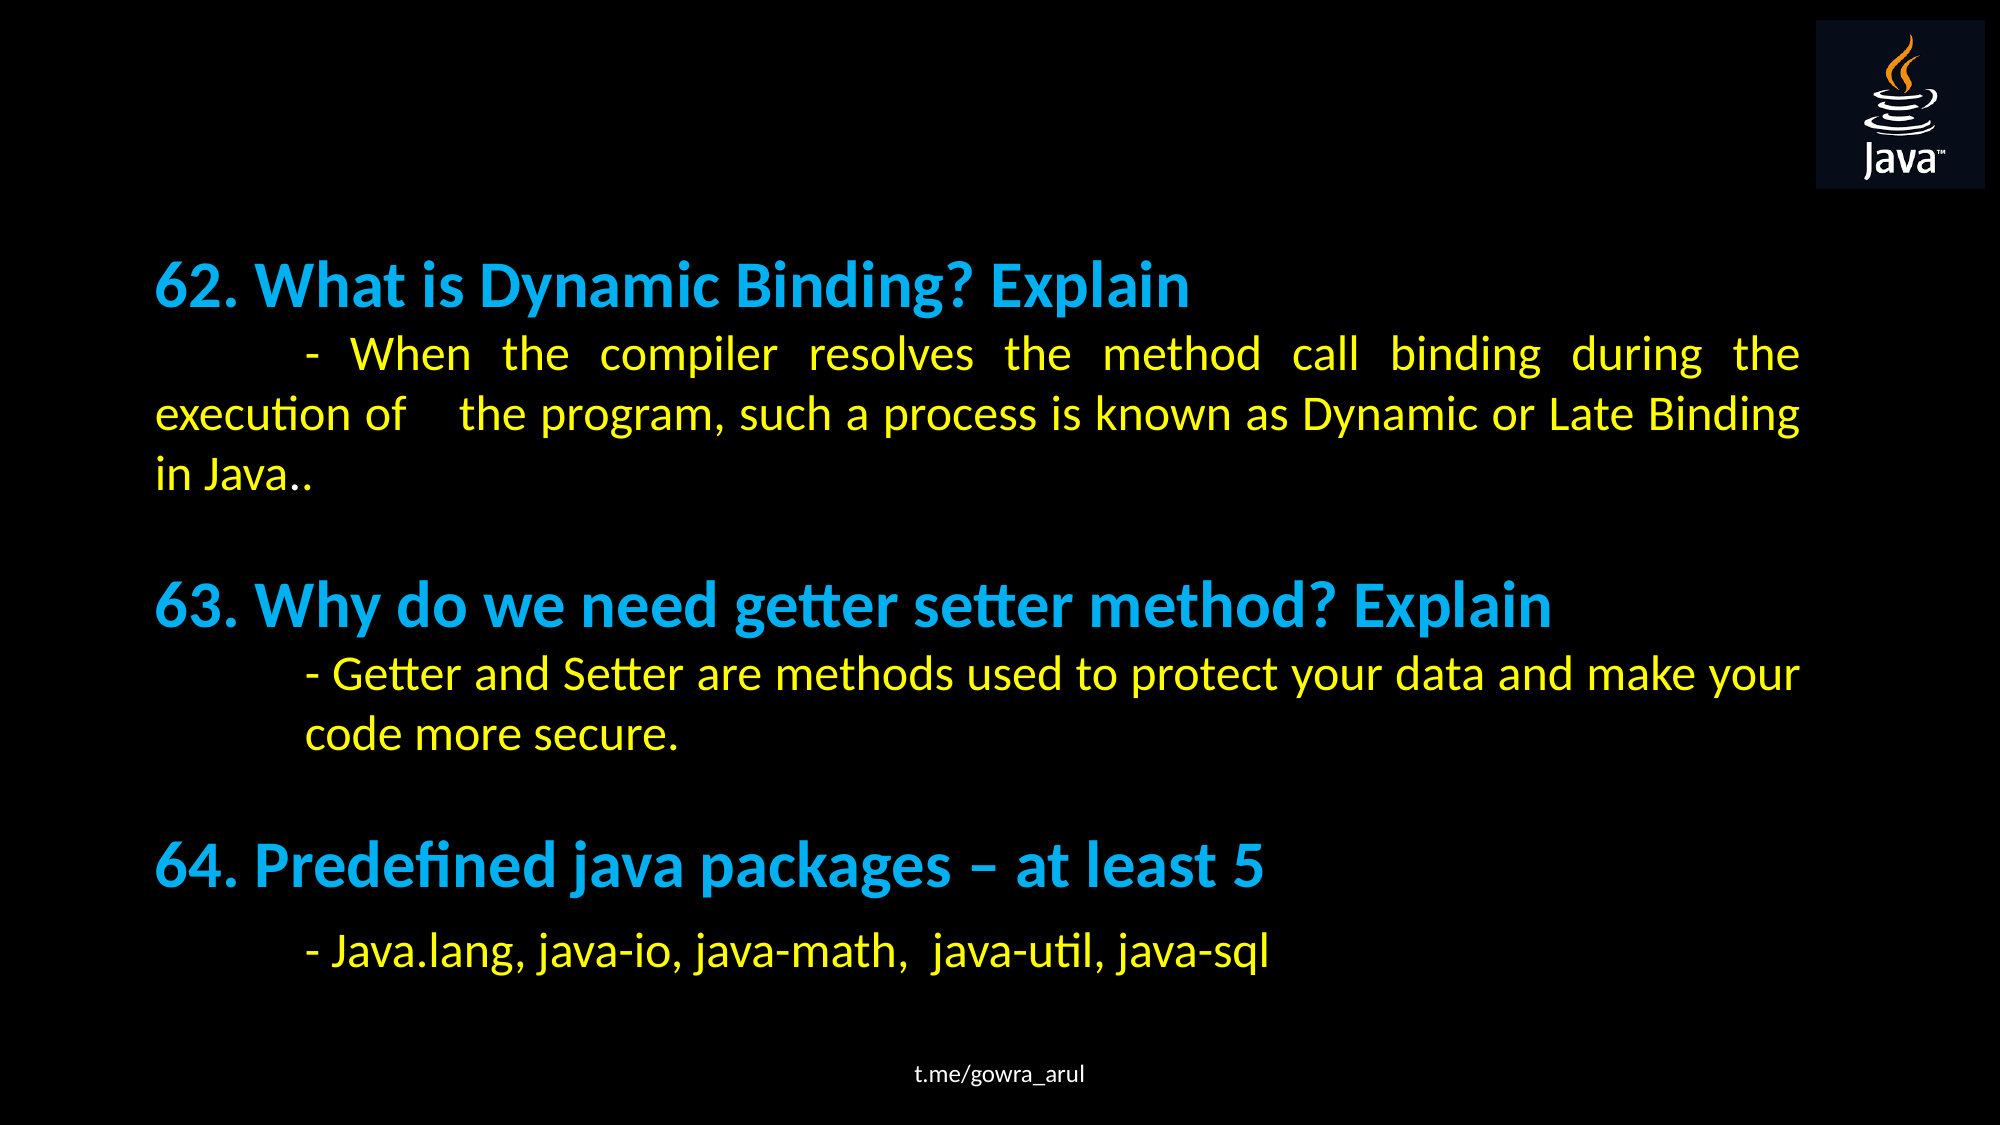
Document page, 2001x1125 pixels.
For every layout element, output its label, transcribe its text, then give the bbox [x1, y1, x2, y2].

footer t.me/gowra_arul [662, 1042, 1338, 1103]
picture [1816, 20, 1985, 190]
text_box 62. What is Dynamic Binding? Explain - When the compiler resolves the method call binding during the execution of the program, such a process is known as Dynamic or Late Binding in Java.. 63. Why do we need getter setter method? Explain - Getter and Setter are methods used to protect your data and make your code more secure. 64. Predefined java packages – at least 5 - Java.lang, java-io, java-math, java-util, java-sql [140, 233, 1817, 989]
